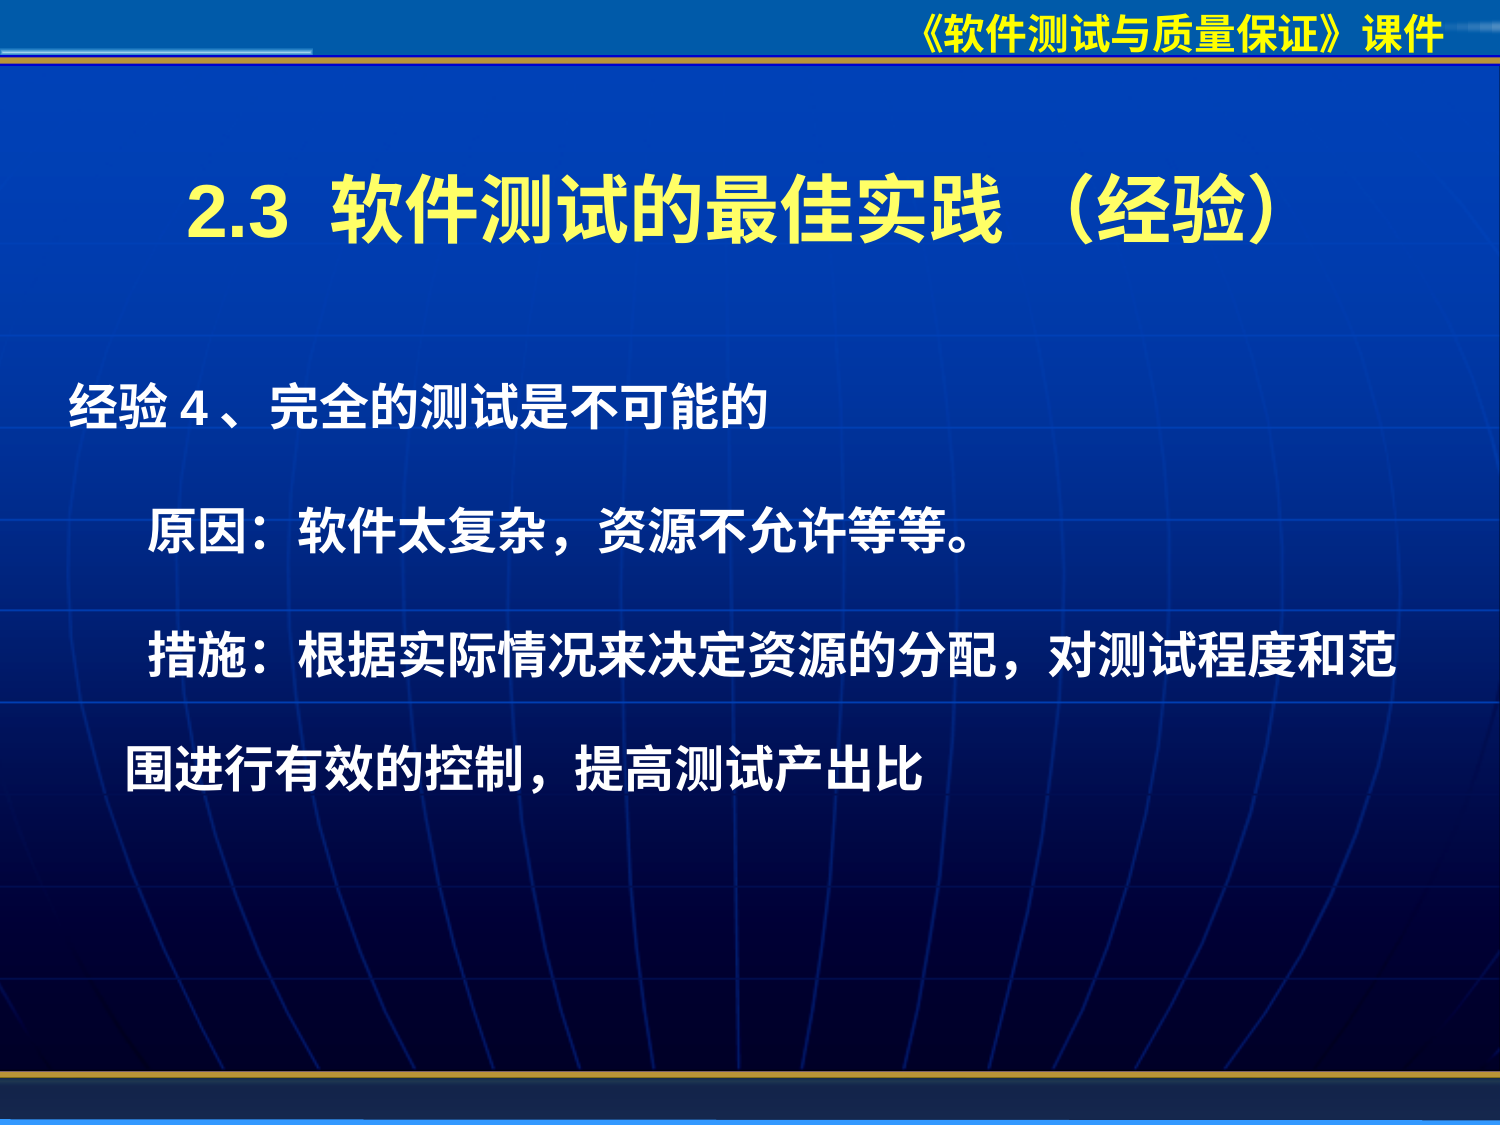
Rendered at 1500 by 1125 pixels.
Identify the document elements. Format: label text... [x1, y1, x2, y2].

list 经验4、完全的测试是不可能的 原因：软件太复杂，资源不允许等等。 措施：根据实际情况来决定资源的分配，对测试程度和范围进行有效的控制，提高测试产出比 [53, 314, 1455, 1000]
picture [0, 66, 1500, 1071]
picture [0, 0, 1500, 55]
title 2.3 软件测试的最佳实践 （经验） [53, 113, 1455, 302]
